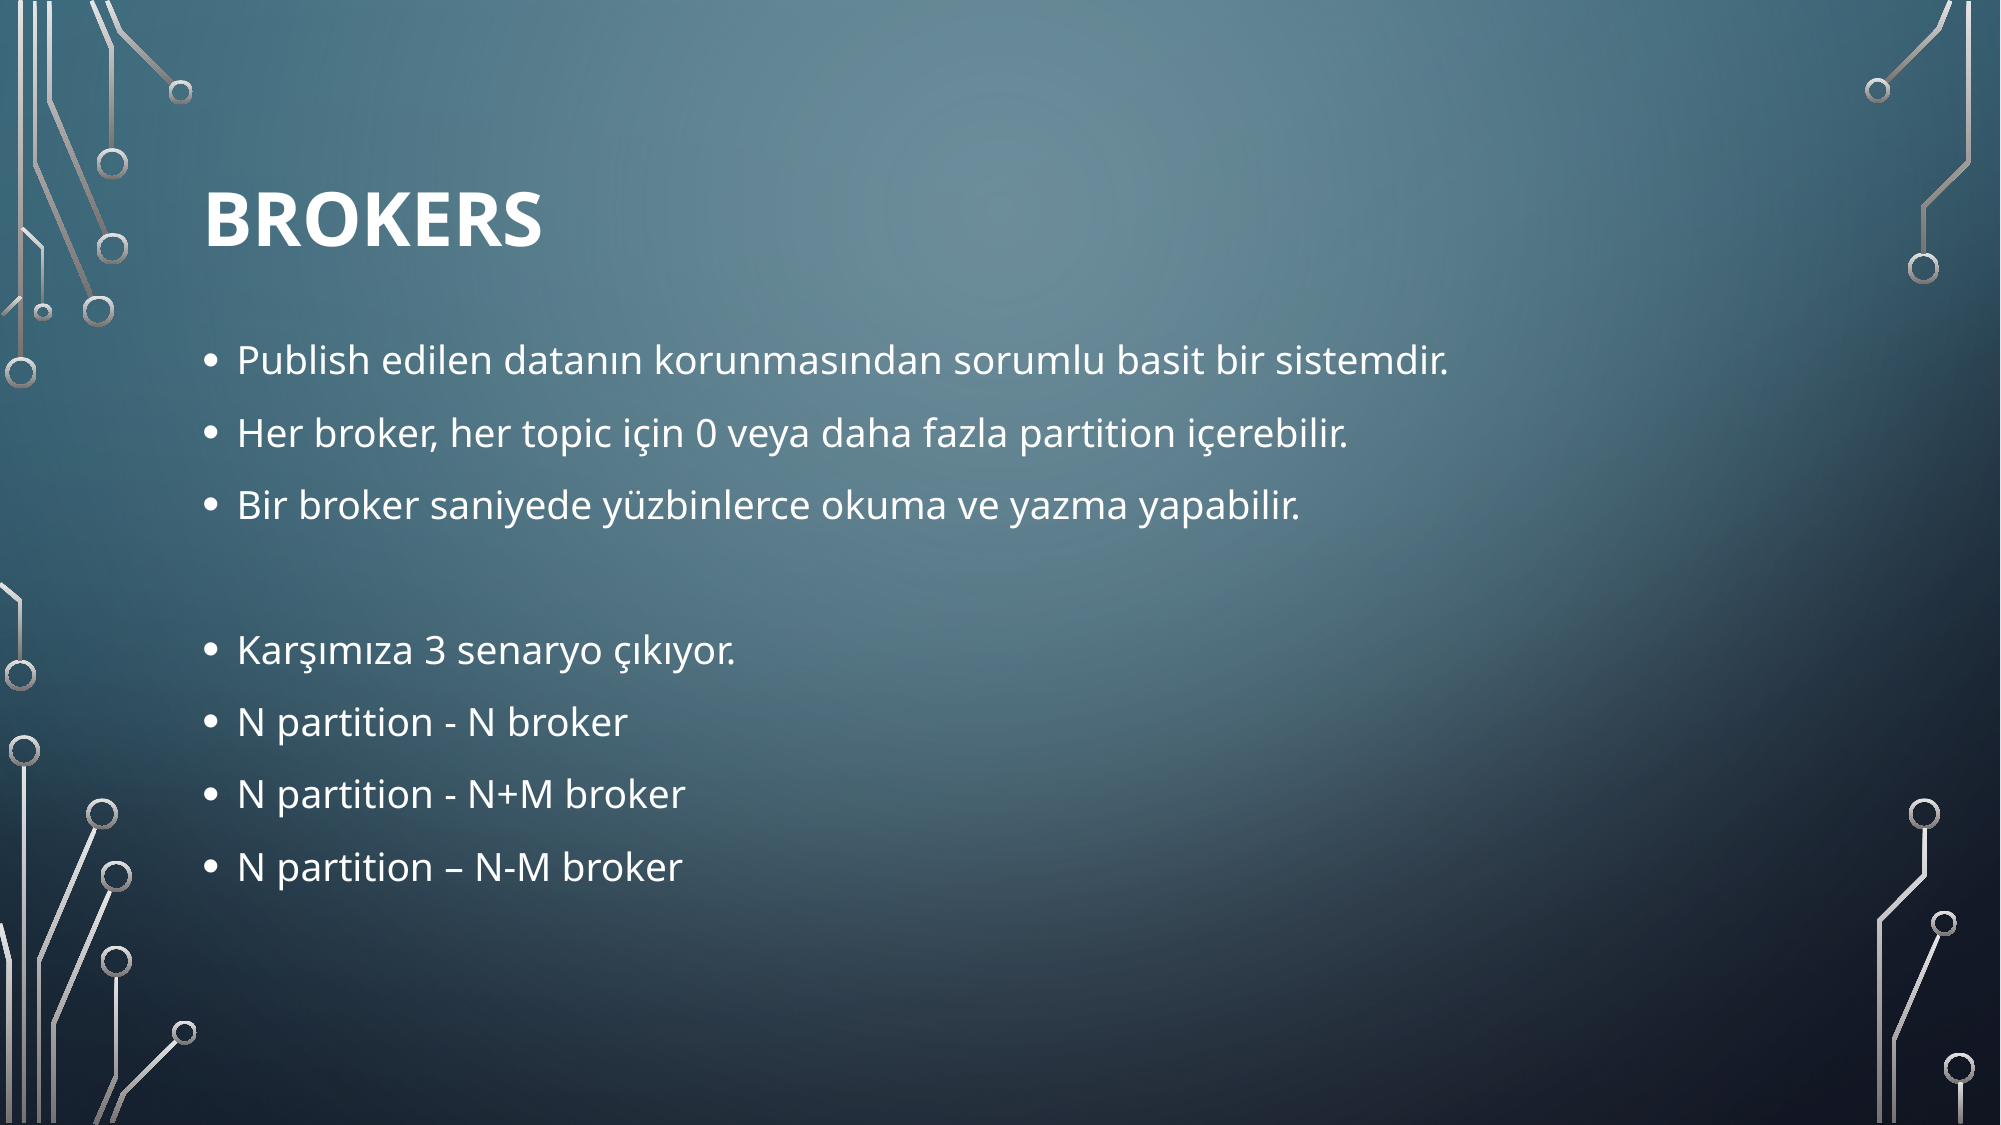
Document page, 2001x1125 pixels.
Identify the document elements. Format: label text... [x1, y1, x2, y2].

list Publish edilen datanın korunmasından sorumlu basit bir sistemdir. Her broker, her topic için 0 veya daha fazla partition içerebilir. Bir broker saniyede yüzbinlerce okuma ve yazma yapabilir. Karşımıza 3 senaryo çıkıyor. N partition - N broker N partition - N+M broker N partition – N-M broker [187, 319, 1813, 900]
title Brokers [187, 101, 1813, 319]
